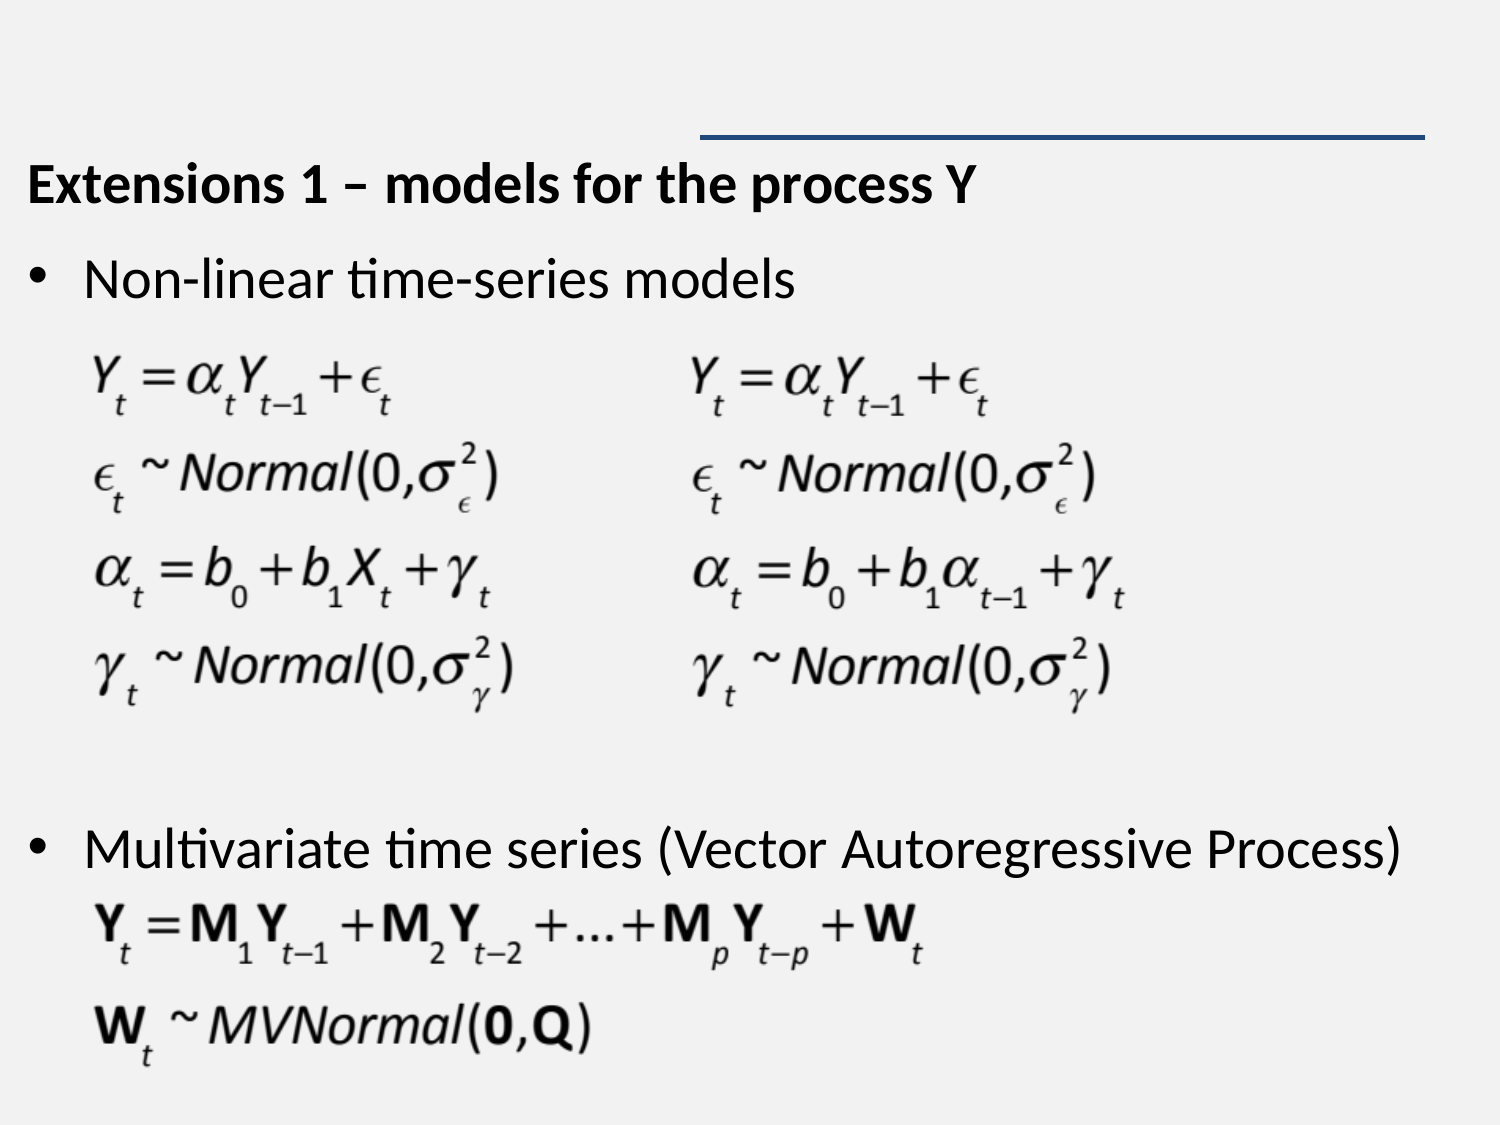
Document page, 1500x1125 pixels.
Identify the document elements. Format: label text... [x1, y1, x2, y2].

list Extensions 1 – models for the process Y Non-linear time-series models Multivariate time series (Vector Autoregressive Process) [12, 137, 1488, 1113]
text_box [92, 333, 514, 716]
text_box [91, 881, 926, 1068]
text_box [690, 334, 1133, 716]
